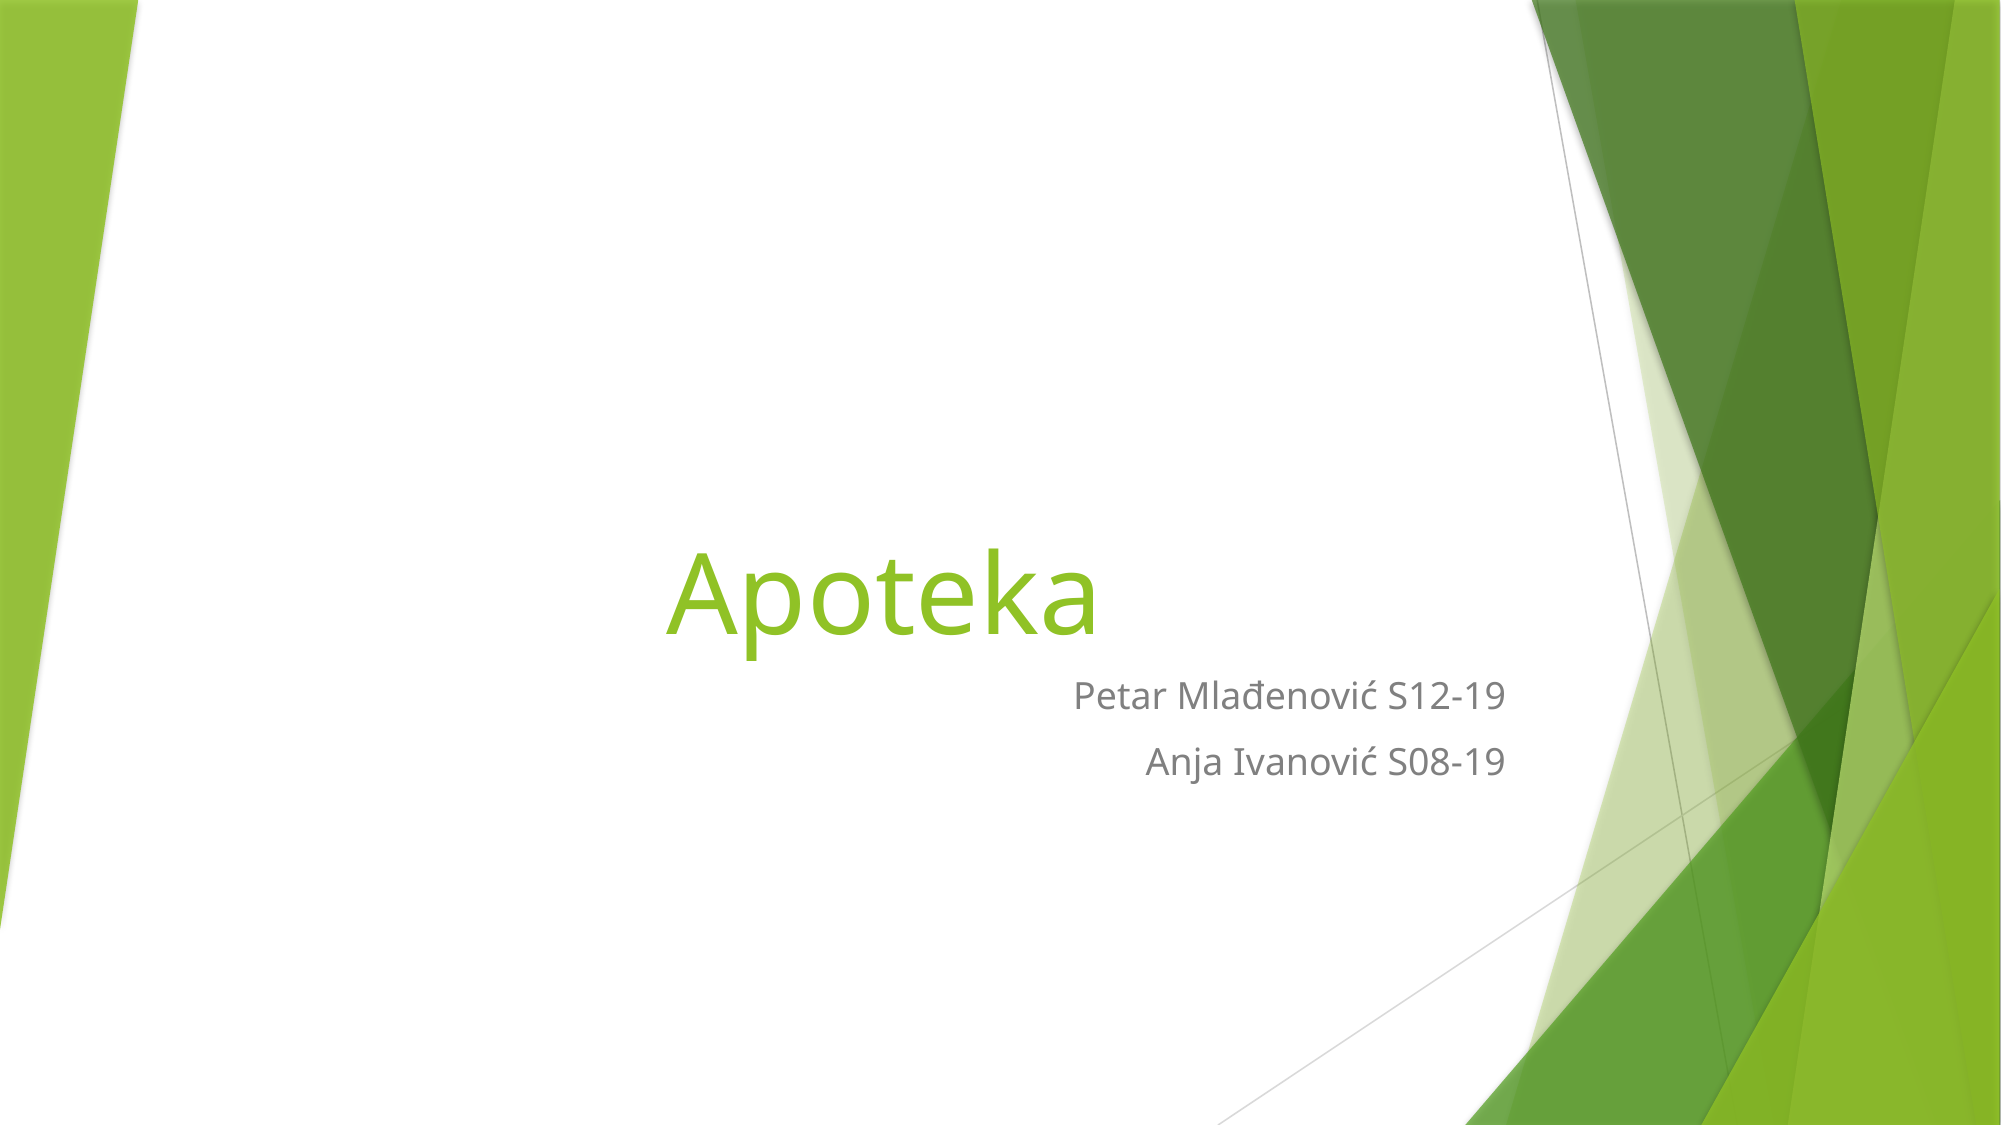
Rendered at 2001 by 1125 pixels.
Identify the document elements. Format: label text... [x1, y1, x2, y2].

subtitle Petar Mlađenović S12-19 Anja Ivanović S08-19 [247, 664, 1522, 845]
title Apoteka [247, 394, 1522, 664]
